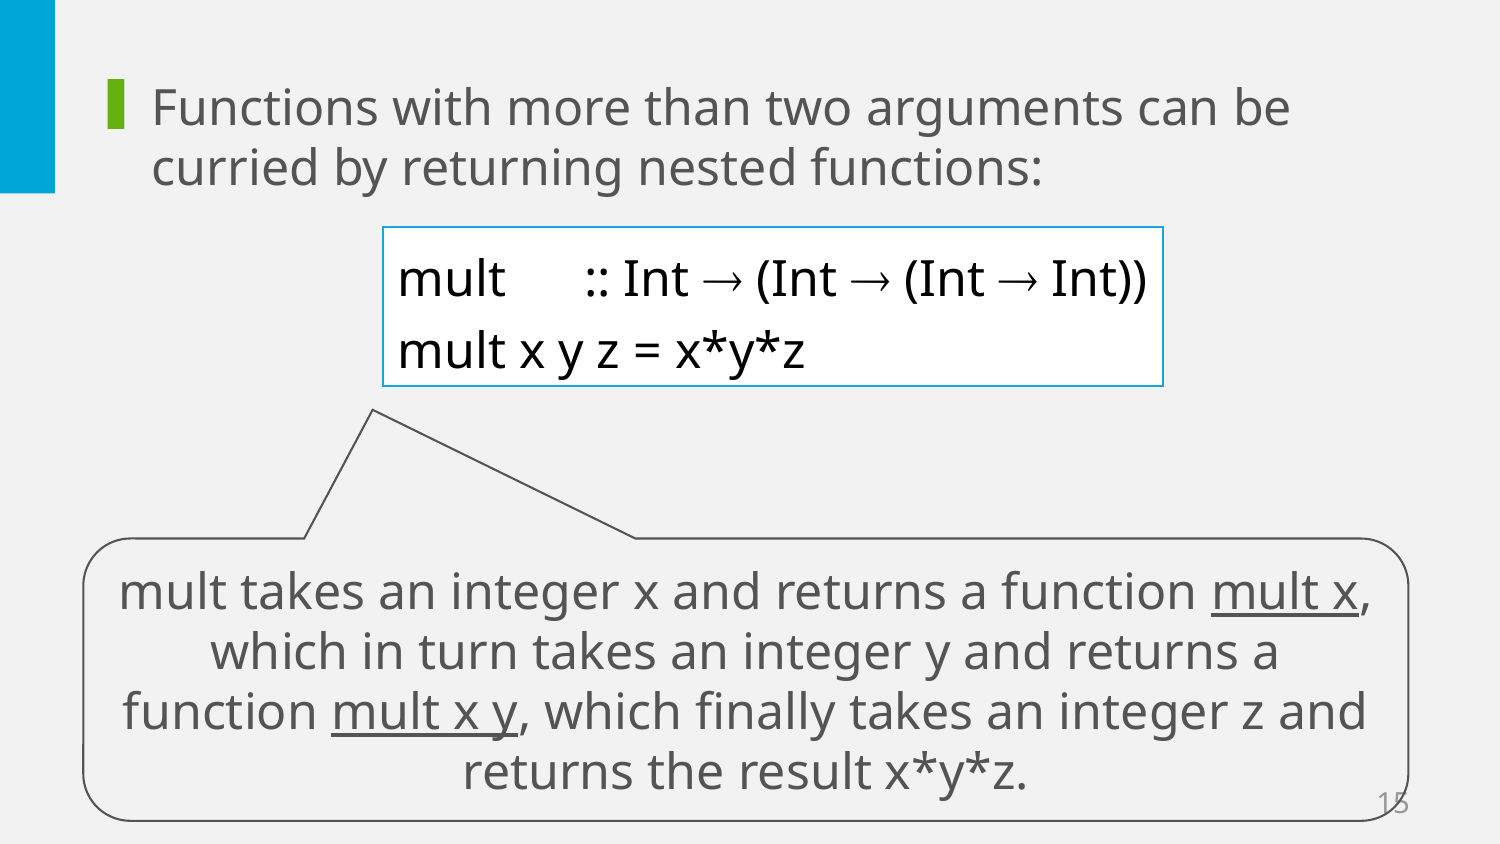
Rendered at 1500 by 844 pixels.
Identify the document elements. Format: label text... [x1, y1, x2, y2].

text_box mult takes an integer x and returns a function mult x, which in turn takes an integer y and returns a function mult x y, which finally takes an integer z and returns the result x*y*z. [83, 409, 1409, 821]
slide_number 15 [1074, 782, 1425, 827]
text_box Functions with more than two arguments can be curried by returning nested functions: [80, 68, 1433, 192]
text_box mult :: Int  (Int  (Int  Int)) mult x y z = x*y*z [382, 227, 1163, 386]
